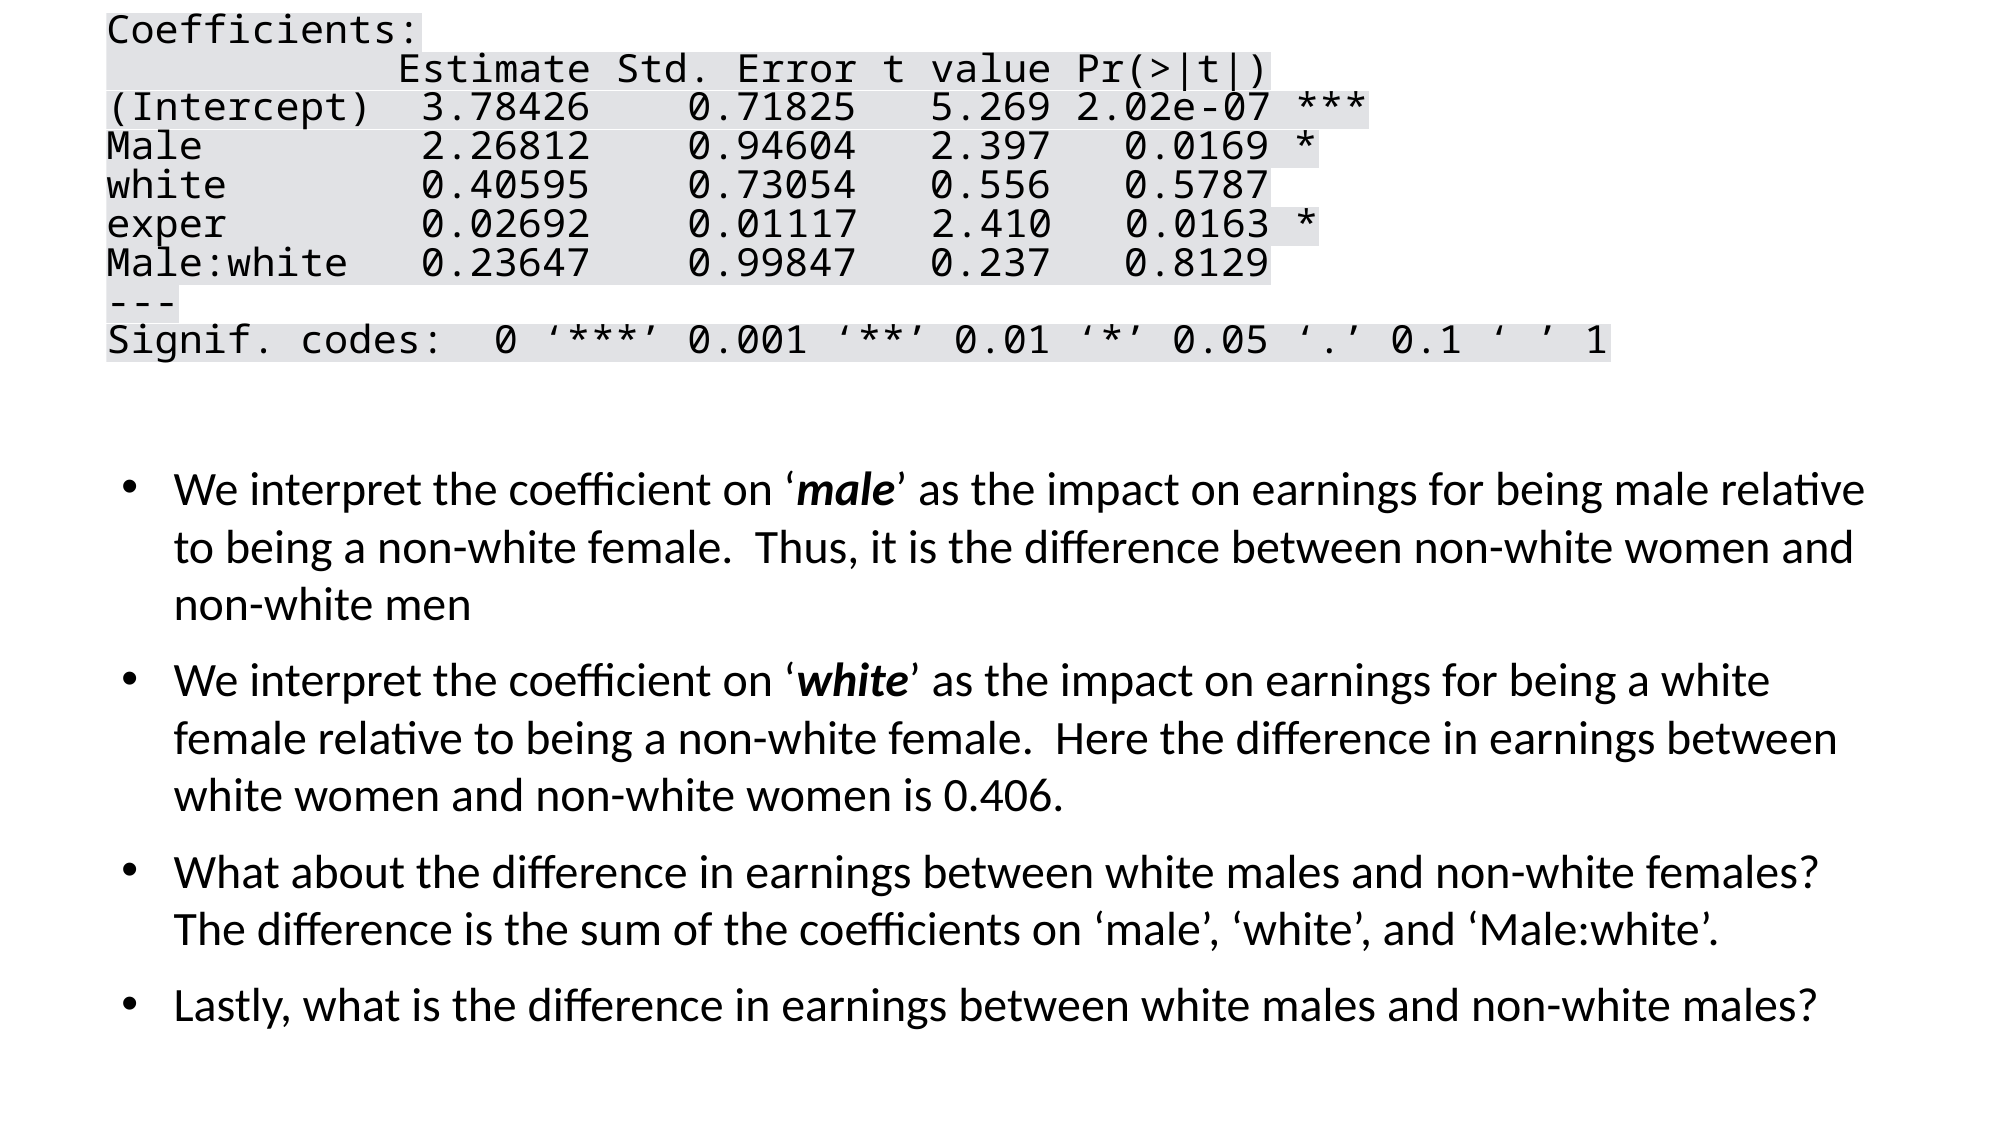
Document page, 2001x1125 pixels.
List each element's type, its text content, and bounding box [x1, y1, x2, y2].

picture [106, 0, 1997, 363]
list We interpret the coefficient on ‘male’ as the impact on earnings for being male relative to being a non-white female. Thus, it is the difference between non-white women and non-white men We interpret the coefficient on ‘white’ as the impact on earnings for being a white female relative to being a non-white female. Here the difference in earnings between white women and non-white women is 0.406. What about the difference in earnings between white males and non-white females? The difference is the sum of the coefficients on ‘male’, ‘white’, and ‘Male:white’. Lastly, what is the difference in earnings between white males and non-white males? [106, 450, 1900, 1125]
